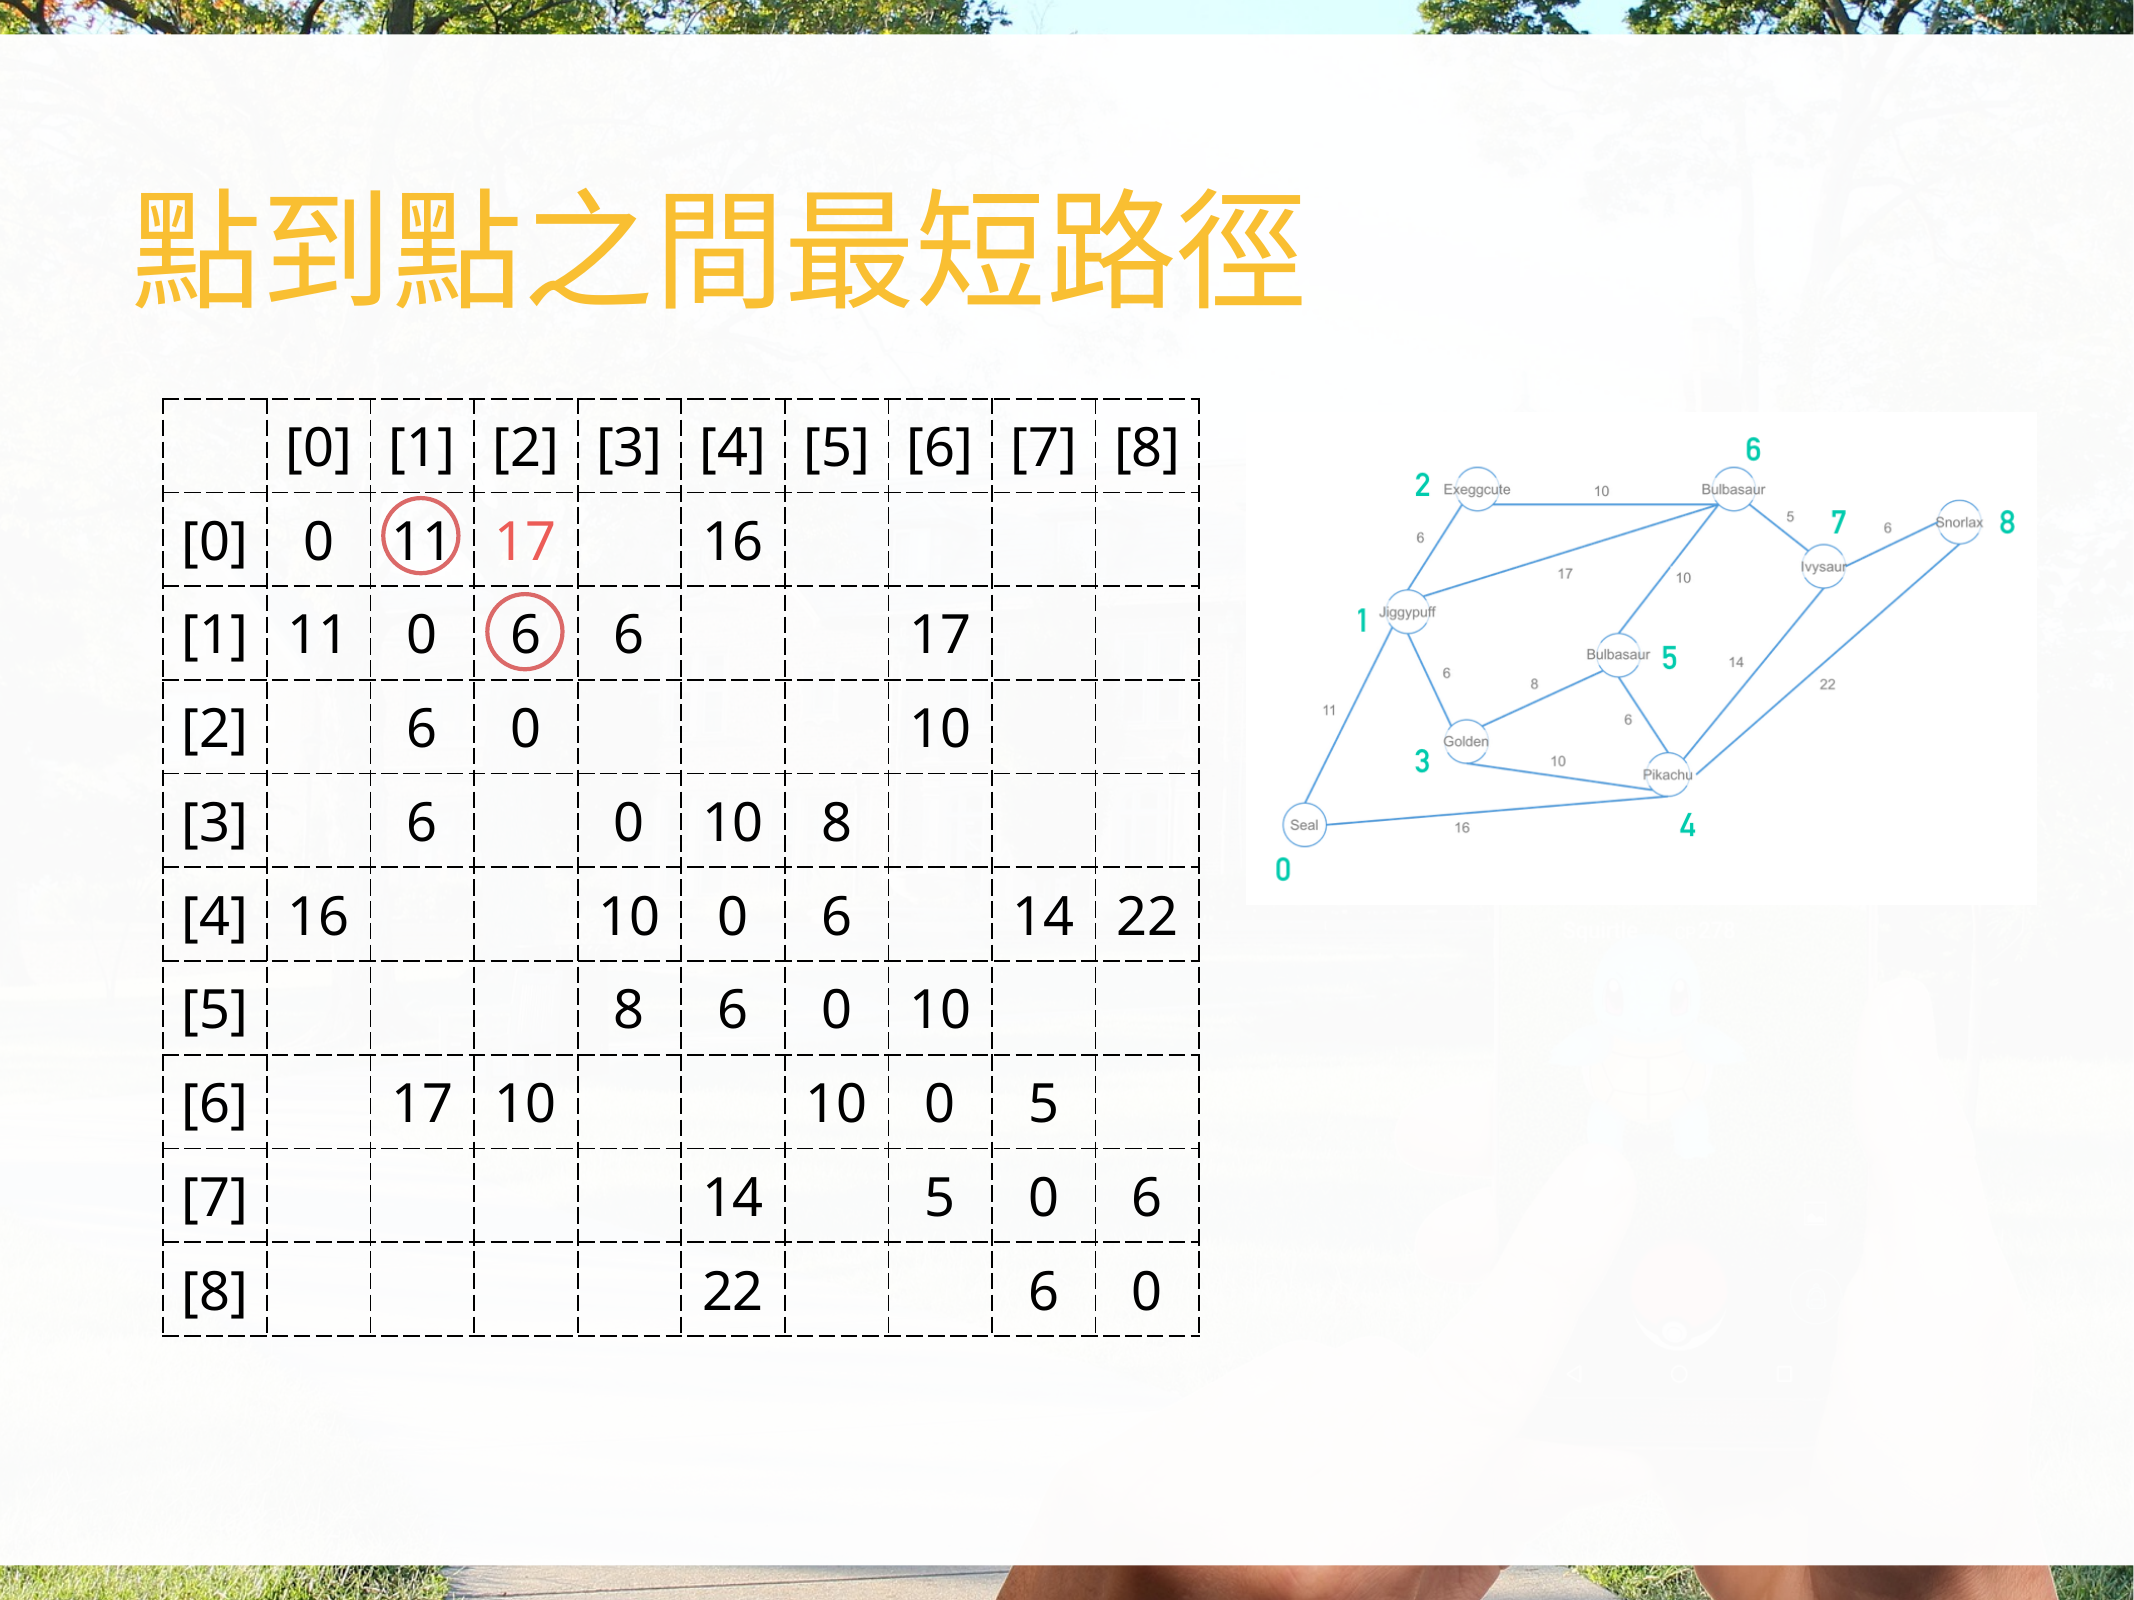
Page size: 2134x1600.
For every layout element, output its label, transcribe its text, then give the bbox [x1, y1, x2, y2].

table_cell 0 [888, 1055, 992, 1148]
table_cell [578, 1148, 681, 1242]
table_header [4] [681, 399, 785, 492]
table_cell 22 [681, 1242, 785, 1336]
table_cell 10 [785, 1055, 888, 1148]
table_cell [578, 1242, 681, 1336]
table_cell 11 [371, 492, 474, 586]
table_cell [371, 961, 474, 1055]
table_header [2] [474, 399, 578, 492]
table_header [3] [578, 399, 681, 492]
table_cell [3] [163, 774, 267, 867]
picture [0, 1566, 2134, 1600]
table_cell 14 [681, 1148, 785, 1242]
table_header [8] [1096, 399, 1199, 492]
table_cell 10 [888, 680, 992, 774]
table_cell [992, 774, 1096, 867]
picture [1246, 412, 2037, 906]
table_cell [267, 774, 371, 867]
title 點到點之間最短路徑 [122, 146, 2134, 347]
table_header [6] [888, 399, 992, 492]
table_cell [474, 1148, 578, 1242]
table_cell [2] [163, 680, 267, 774]
table_cell 10 [474, 1055, 578, 1148]
table_cell [1096, 586, 1199, 680]
table_cell 6 [1096, 1148, 1199, 1242]
table_header [7] [992, 399, 1096, 492]
table_cell 11 [267, 586, 371, 680]
table_cell [1096, 961, 1199, 1055]
table_cell [0] [163, 492, 267, 586]
text_box [487, 594, 563, 670]
table_cell [681, 680, 785, 774]
table_cell 6 [371, 680, 474, 774]
table_cell [267, 1242, 371, 1336]
table_cell 8 [578, 961, 681, 1055]
table_cell 10 [681, 774, 785, 867]
table_cell [474, 867, 578, 961]
table_cell [1096, 680, 1199, 774]
table_cell 5 [888, 1148, 992, 1242]
table_cell [681, 1055, 785, 1148]
table_cell 0 [578, 774, 681, 867]
table_cell [371, 1242, 474, 1336]
table_cell [578, 492, 681, 586]
table_cell [1096, 492, 1199, 586]
table_cell [681, 586, 785, 680]
table_cell 0 [1096, 1242, 1199, 1336]
table_cell [1] [163, 586, 267, 680]
table_cell 16 [267, 867, 371, 961]
table_cell 6 [474, 586, 578, 680]
table_header [0] [267, 399, 371, 492]
table_cell [371, 867, 474, 961]
table_cell 6 [681, 961, 785, 1055]
table_header [5] [785, 399, 888, 492]
table_cell [7] [163, 1148, 267, 1242]
table_cell 0 [371, 586, 474, 680]
table_cell 0 [785, 961, 888, 1055]
table_cell 0 [992, 1148, 1096, 1242]
table_cell [267, 680, 371, 774]
table_cell 22 [1096, 867, 1199, 961]
table_cell [474, 774, 578, 867]
table_cell 6 [578, 586, 681, 680]
table_cell 0 [267, 492, 371, 586]
table_cell [578, 1055, 681, 1148]
table_cell [785, 492, 888, 586]
table_cell 17 [371, 1055, 474, 1148]
table_cell [371, 1148, 474, 1242]
table_header [163, 399, 267, 492]
table_cell [888, 1242, 992, 1336]
table_cell 10 [578, 867, 681, 961]
table_cell [1096, 774, 1199, 867]
table_cell [888, 867, 992, 961]
table_cell [8] [163, 1242, 267, 1336]
table_cell 5 [992, 1055, 1096, 1148]
table_cell 6 [992, 1242, 1096, 1336]
table_cell [474, 1242, 578, 1336]
table_cell [6] [163, 1055, 267, 1148]
table_cell 16 [681, 492, 785, 586]
table_cell 6 [371, 774, 474, 867]
table_cell [785, 586, 888, 680]
text_box [383, 498, 459, 574]
table_cell [888, 774, 992, 867]
table_cell 17 [474, 492, 578, 586]
table_cell 6 [785, 867, 888, 961]
table_cell [267, 1055, 371, 1148]
table_cell 10 [888, 961, 992, 1055]
table_cell [4] [163, 867, 267, 961]
table_cell [5] [163, 961, 267, 1055]
table_cell 8 [785, 774, 888, 867]
picture [0, 0, 2134, 34]
table_cell [267, 1148, 371, 1242]
table_cell 0 [681, 867, 785, 961]
table_cell [785, 680, 888, 774]
table_cell [785, 1148, 888, 1242]
table_cell 14 [992, 867, 1096, 961]
table_cell [992, 961, 1096, 1055]
table_cell [888, 492, 992, 586]
table_cell [578, 680, 681, 774]
table_cell [1096, 1055, 1199, 1148]
table_header [1] [371, 399, 474, 492]
table_cell 0 [474, 680, 578, 774]
table_cell 17 [888, 586, 992, 680]
table_cell [992, 586, 1096, 680]
table_cell [267, 961, 371, 1055]
table_cell [785, 1242, 888, 1336]
table_cell [992, 492, 1096, 586]
table_cell [992, 680, 1096, 774]
table_cell [474, 961, 578, 1055]
